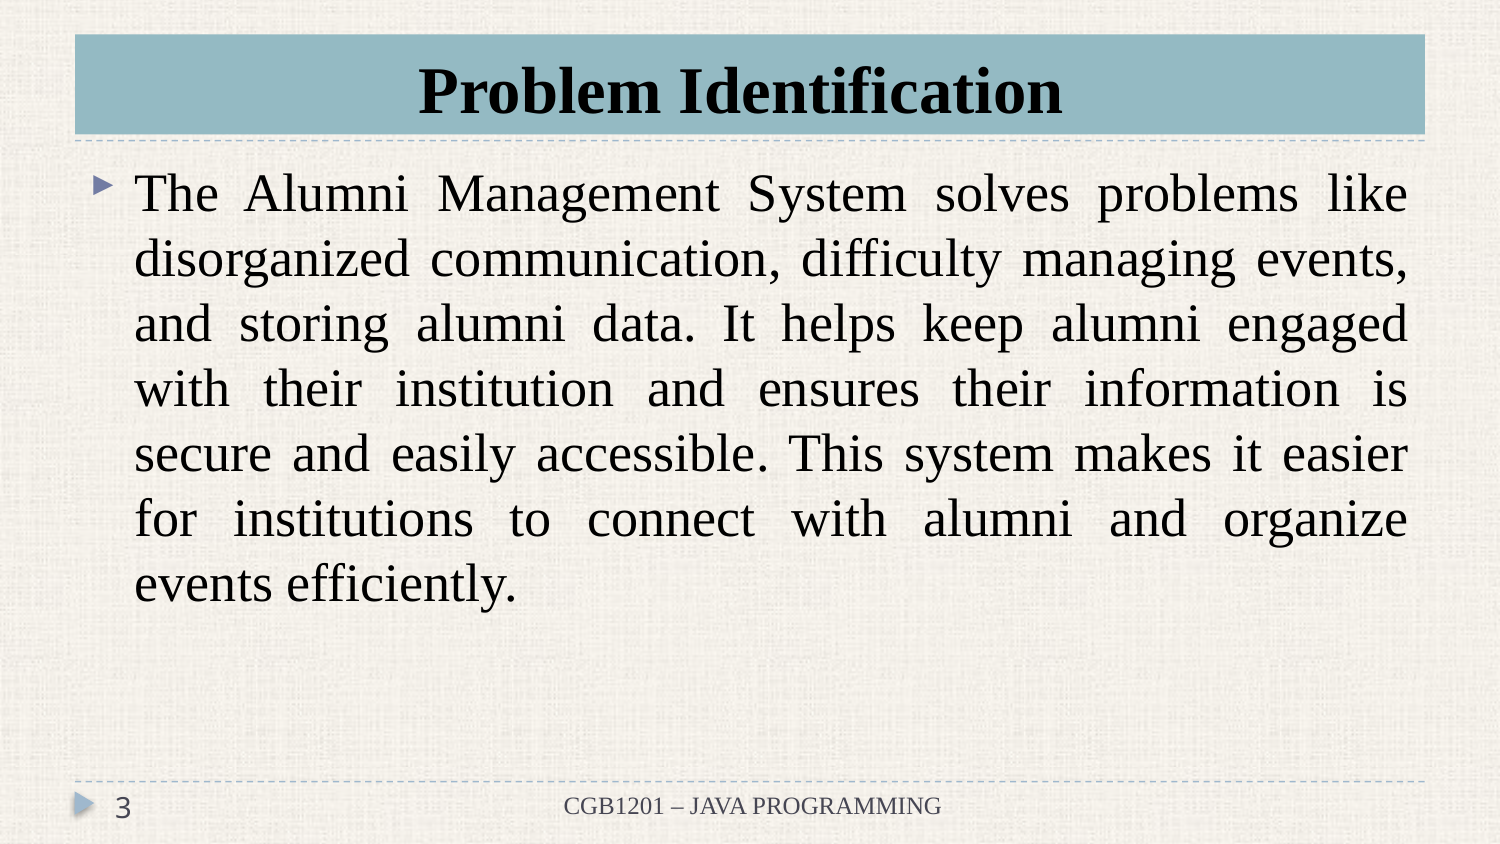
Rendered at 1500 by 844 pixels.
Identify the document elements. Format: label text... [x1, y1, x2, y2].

list The Alumni Management System solves problems like disorganized communication, difficulty managing events, and storing alumni data. It helps keep alumni engaged with their institution and ensures their information is secure and easily accessible. This system makes it easier for institutions to connect with alumni and organize events efficiently. [75, 150, 1425, 758]
footer CGB1201 – JAVA PROGRAMMING [412, 782, 1100, 844]
title Problem Identification [75, 34, 1425, 135]
slide_number 3 [100, 782, 426, 827]
